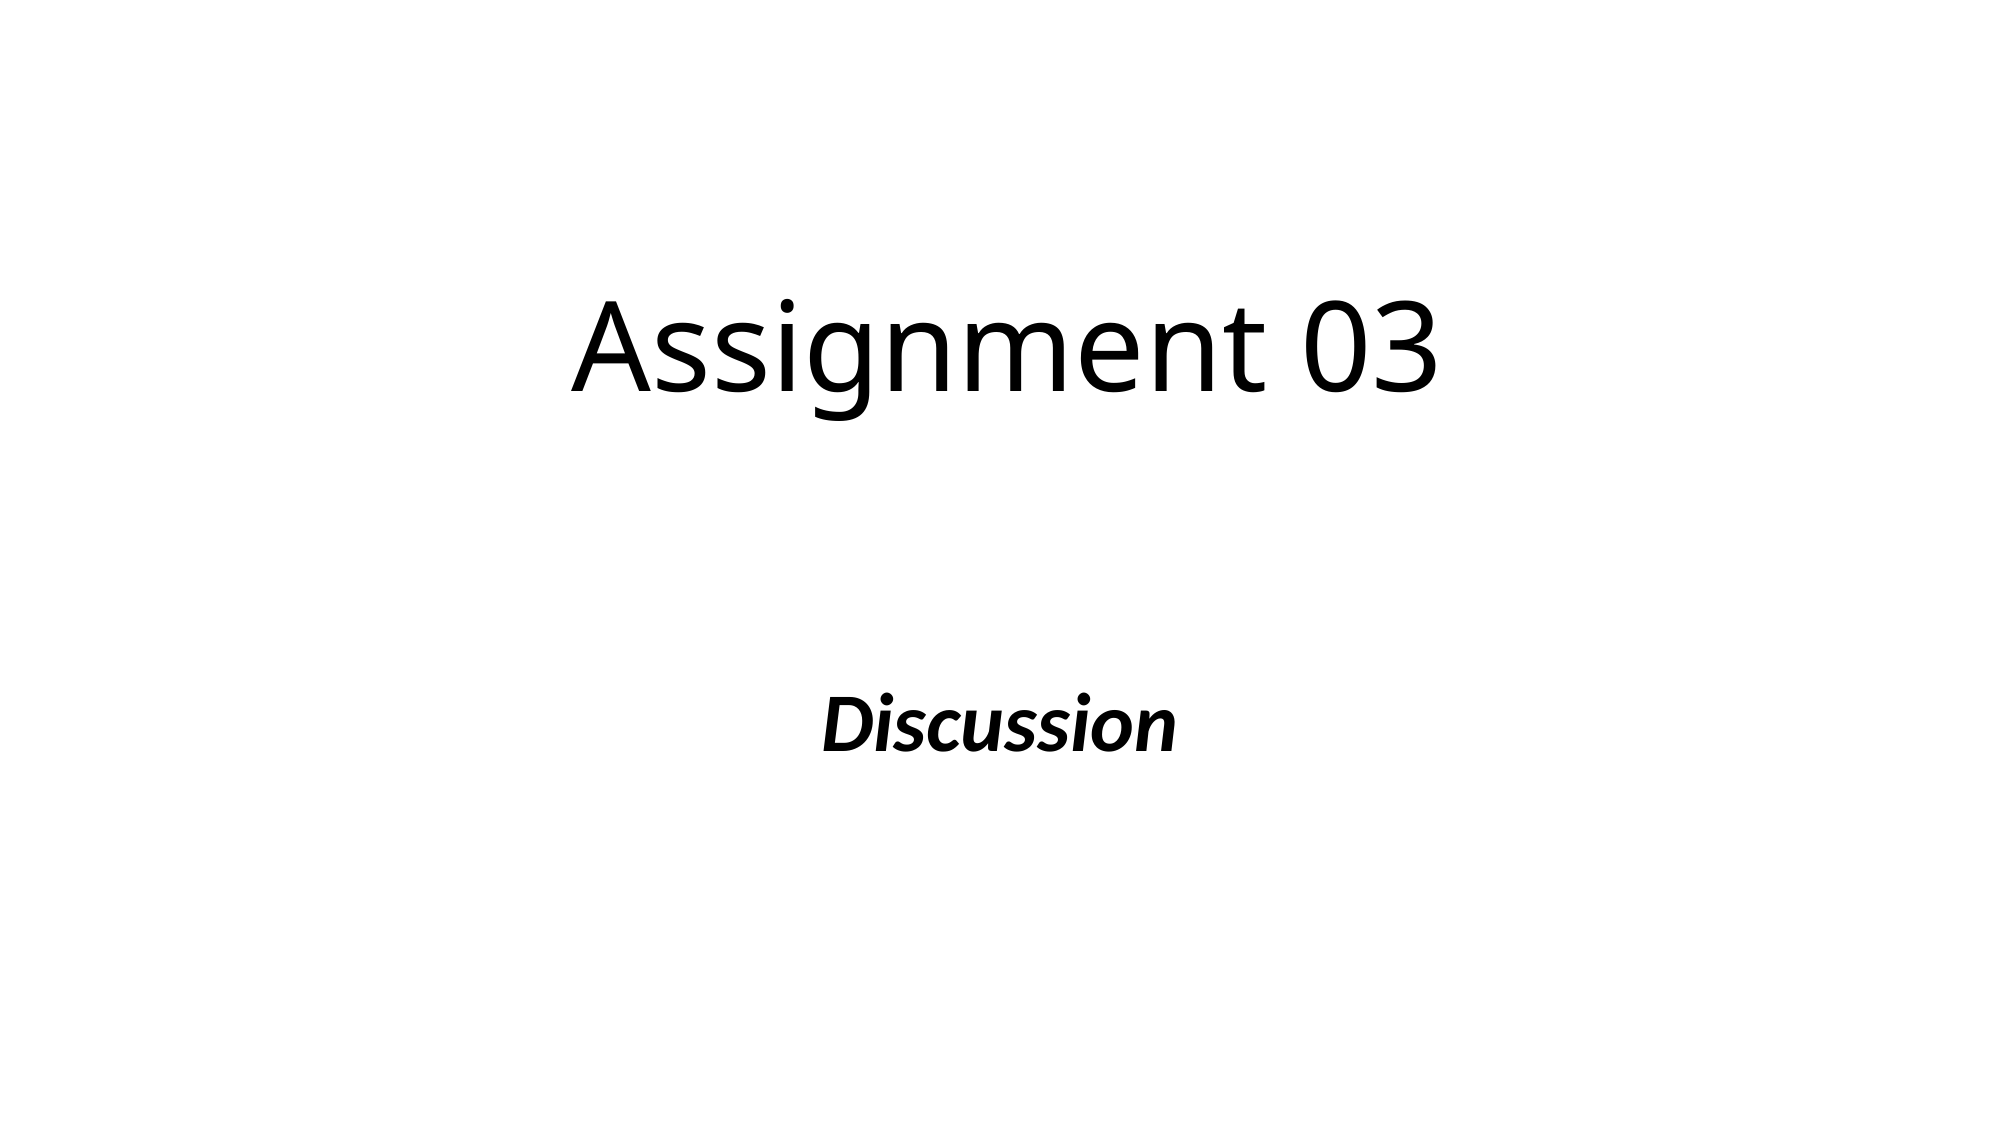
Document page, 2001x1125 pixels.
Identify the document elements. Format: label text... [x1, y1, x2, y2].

title Assignment 03 [137, 184, 1879, 576]
subtitle Discussion [0, 590, 2000, 863]
